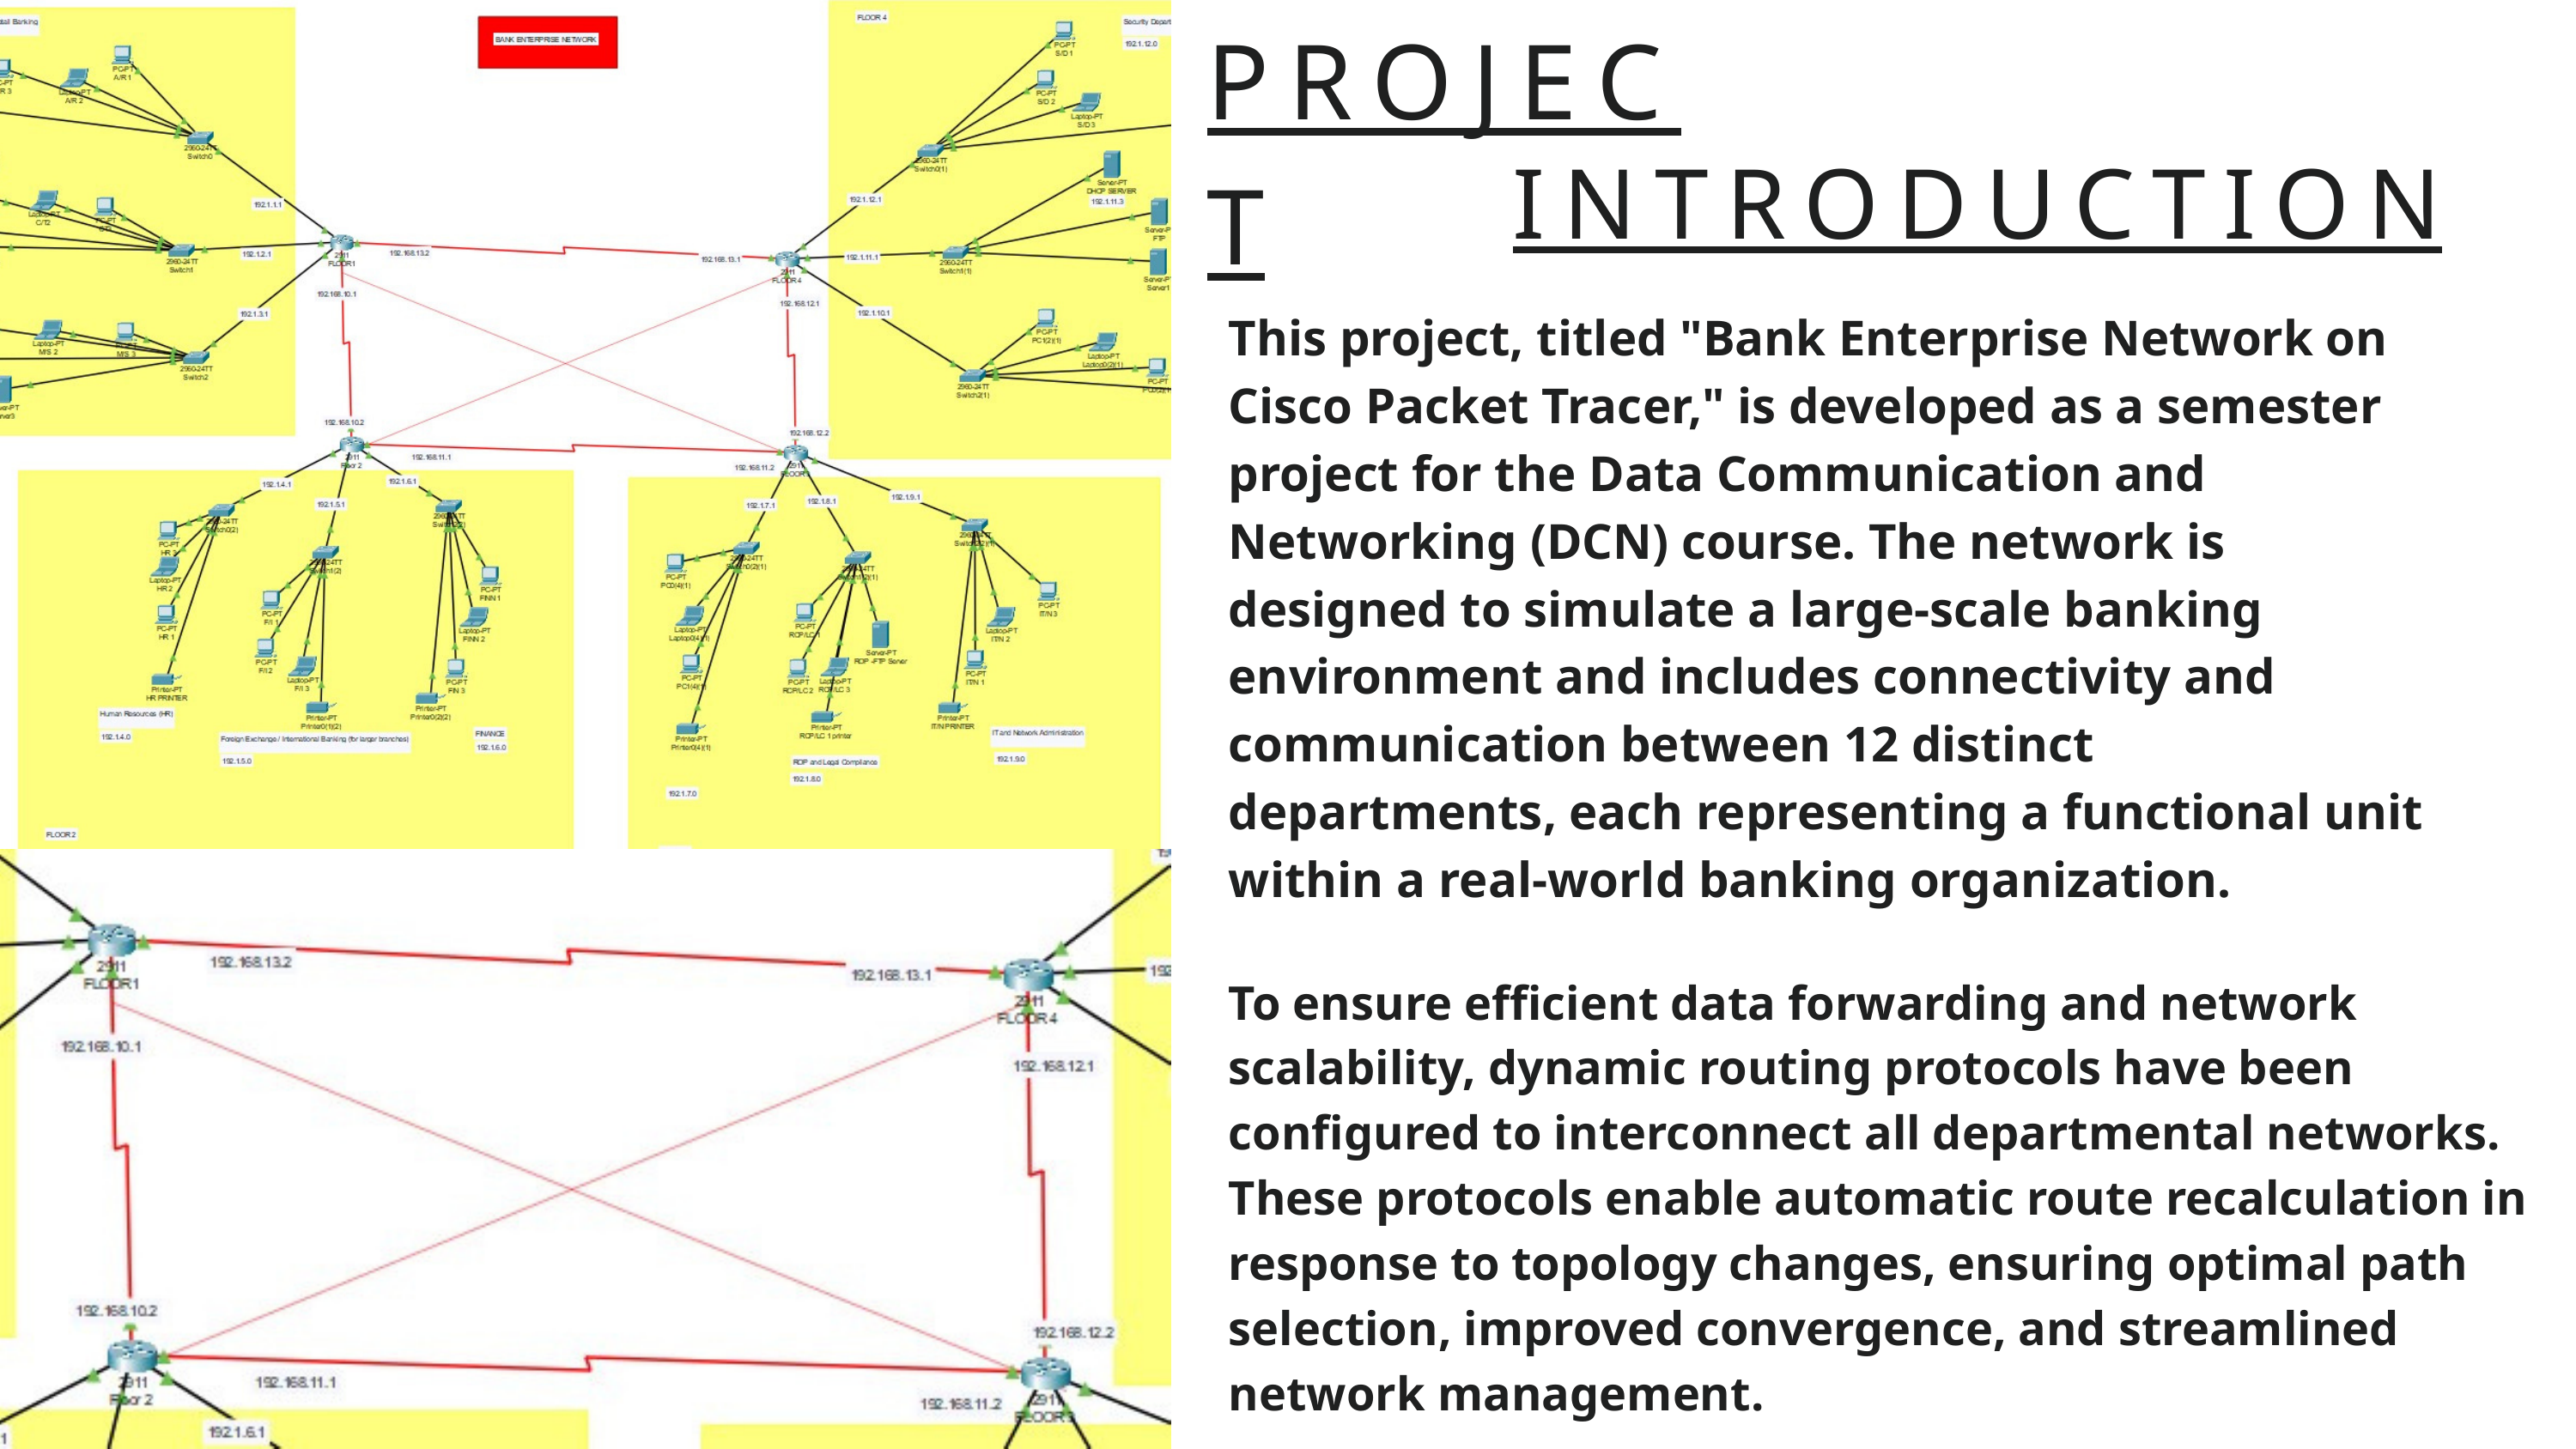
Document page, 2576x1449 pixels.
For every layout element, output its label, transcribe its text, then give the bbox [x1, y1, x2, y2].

text_box [0, 856, 1171, 1449]
text_box PROJECT [1206, 0, 1697, 286]
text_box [0, 0, 1172, 850]
text_box This project, titled "Bank Enterprise Network on Cisco Packet Tracer," is developed as a semester project for the Data Communication and Networking (DCN) course. The network is designed to simulate a large-scale banking environment and includes connectivity and communication between 12 distinct departments, each representing a functional unit within a real-world banking organization. [1228, 298, 2427, 907]
text_box INTRODUCTION [1512, 123, 2576, 259]
text_box To ensure efficient data forwarding and network scalability, dynamic routing protocols have been configured to interconnect all departmental networks. These protocols enable automatic route recalculation in response to topology changes, ensuring optimal path selection, improved convergence, and streamlined network management. [1228, 964, 2544, 1421]
